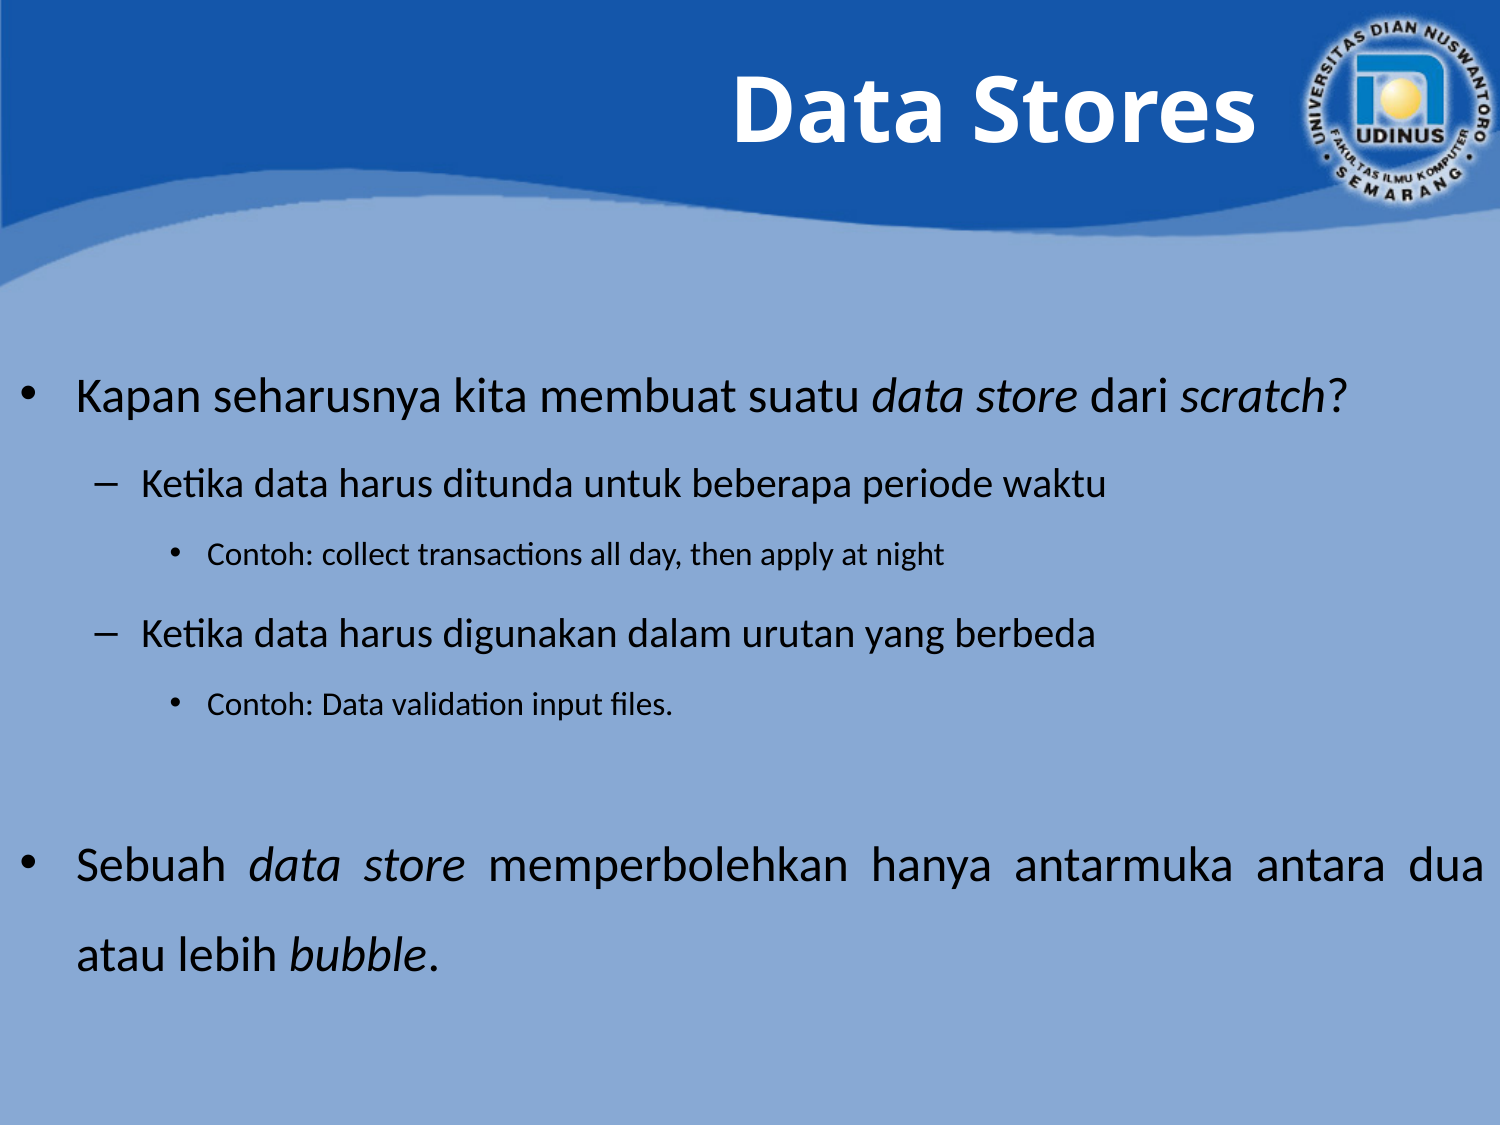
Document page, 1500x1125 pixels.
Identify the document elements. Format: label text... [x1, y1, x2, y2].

list Kapan seharusnya kita membuat suatu data store dari scratch? Ketika data harus ditunda untuk beberapa periode waktu Contoh: collect transactions all day, then apply at night Ketika data harus digunakan dalam urutan yang berbeda Contoh: Data validation input files. Sebuah data store memperbolehkan hanya antarmuka antara dua atau lebih bubble. [4, 324, 1500, 949]
title Data Stores [362, 12, 1500, 200]
picture [0, 0, 1500, 1125]
